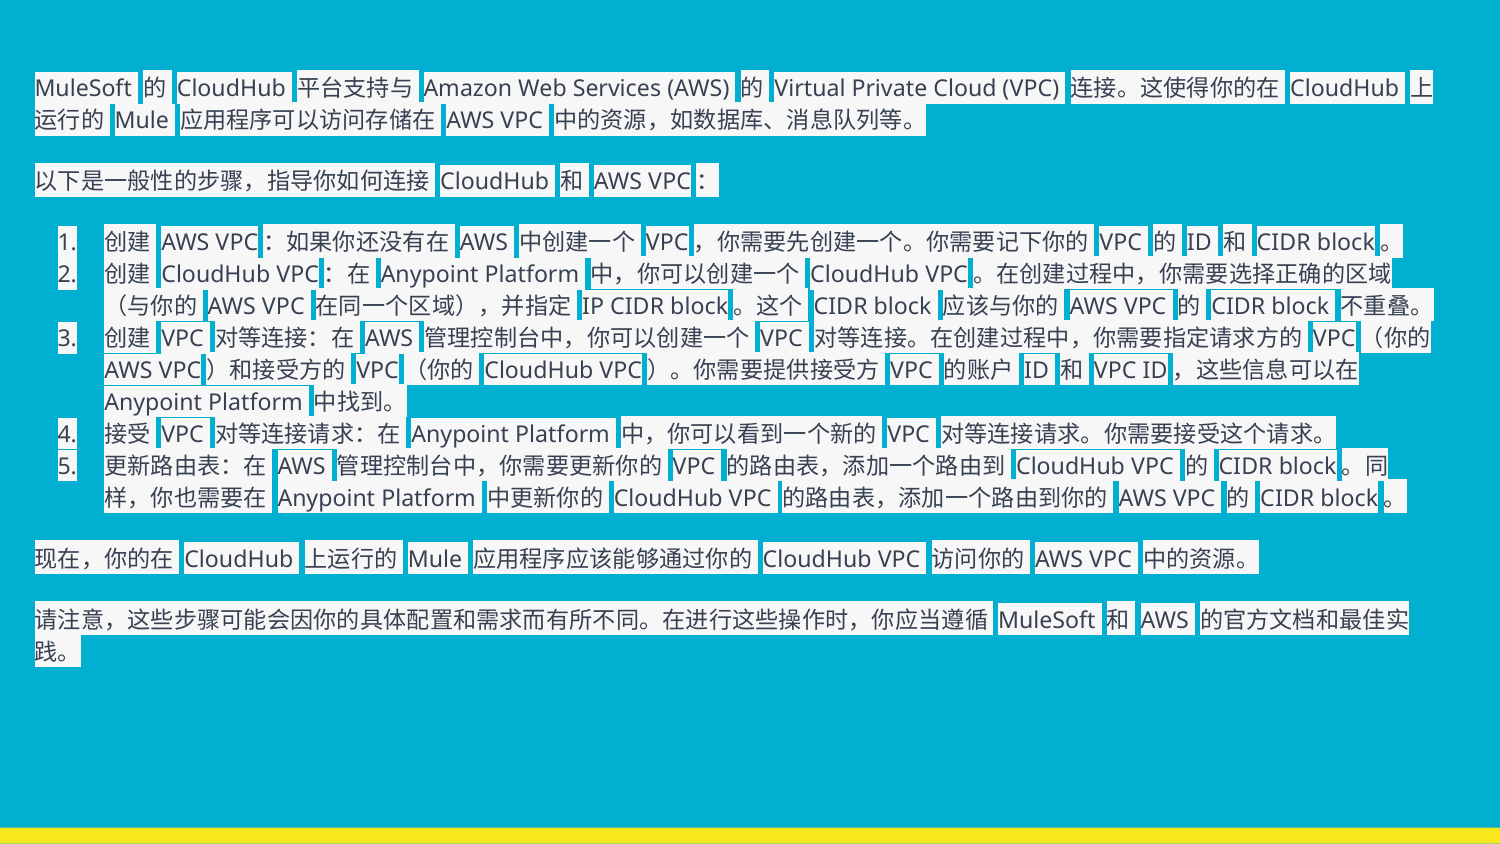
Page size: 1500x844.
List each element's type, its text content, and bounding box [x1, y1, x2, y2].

list MuleSoft 的 CloudHub 平台支持与 Amazon Web Services (AWS) 的 Virtual Private Cloud (VPC) 连接。这使得你的在 CloudHub 上运行的 Mule 应用程序可以访问存储在 AWS VPC 中的资源，如数据库、消息队列等。 以下是一般性的步骤，指导你如何连接 CloudHub 和 AWS VPC： 创建 AWS VPC：如果你还没有在 AWS 中创建一个 VPC，你需要先创建一个。你需要记下你的 VPC 的 ID 和 CIDR block。 创建 CloudHub VPC：在 Anypoint Platform 中，你可以创建一个 CloudHub VPC。在创建过程中，你需要选择正确的区域（与你的 AWS VPC 在同一个区域），并指定 IP CIDR block。这个 CIDR block 应该与你的 AWS VPC 的 CIDR block 不重叠。 创建 VPC 对等连接：在 AWS 管理控制台中，你可以创建一个 VPC 对等连接。在创建过程中，你需要指定请求方的 VPC（你的 AWS VPC）和接受方的 VPC（你的 CloudHub VPC）。你需要提供接受方 VPC 的账户 ID 和 VPC ID，这些信息可以在 Anypoint Platform 中找到。 接受 VPC 对等连接请求：在 Anypoint Platform 中，你可以看到一个新的 VPC 对等连接请求。你需要接受这个请求。 更新路由表：在 AWS 管理控制台中，你需要更新你的 VPC 的路由表，添加一个路由到 CloudHub VPC 的 CIDR block。同样，你也需要在 Anypoint Platform 中更新你的 CloudHub VPC 的路由表，添加一个路由到你的 AWS VPC 的 CIDR block。 现在，你的在 CloudHub 上运行的 Mule 应用程序应该能够通过你的 CloudHub VPC 访问你的 AWS VPC 中的资源。 请注意，这些步骤可能会因你的具体配置和需求而有所不同。在进行这些操作时，你应当遵循 MuleSoft 和 AWS 的官方文档和最佳实践。 [19, 6, 1449, 750]
